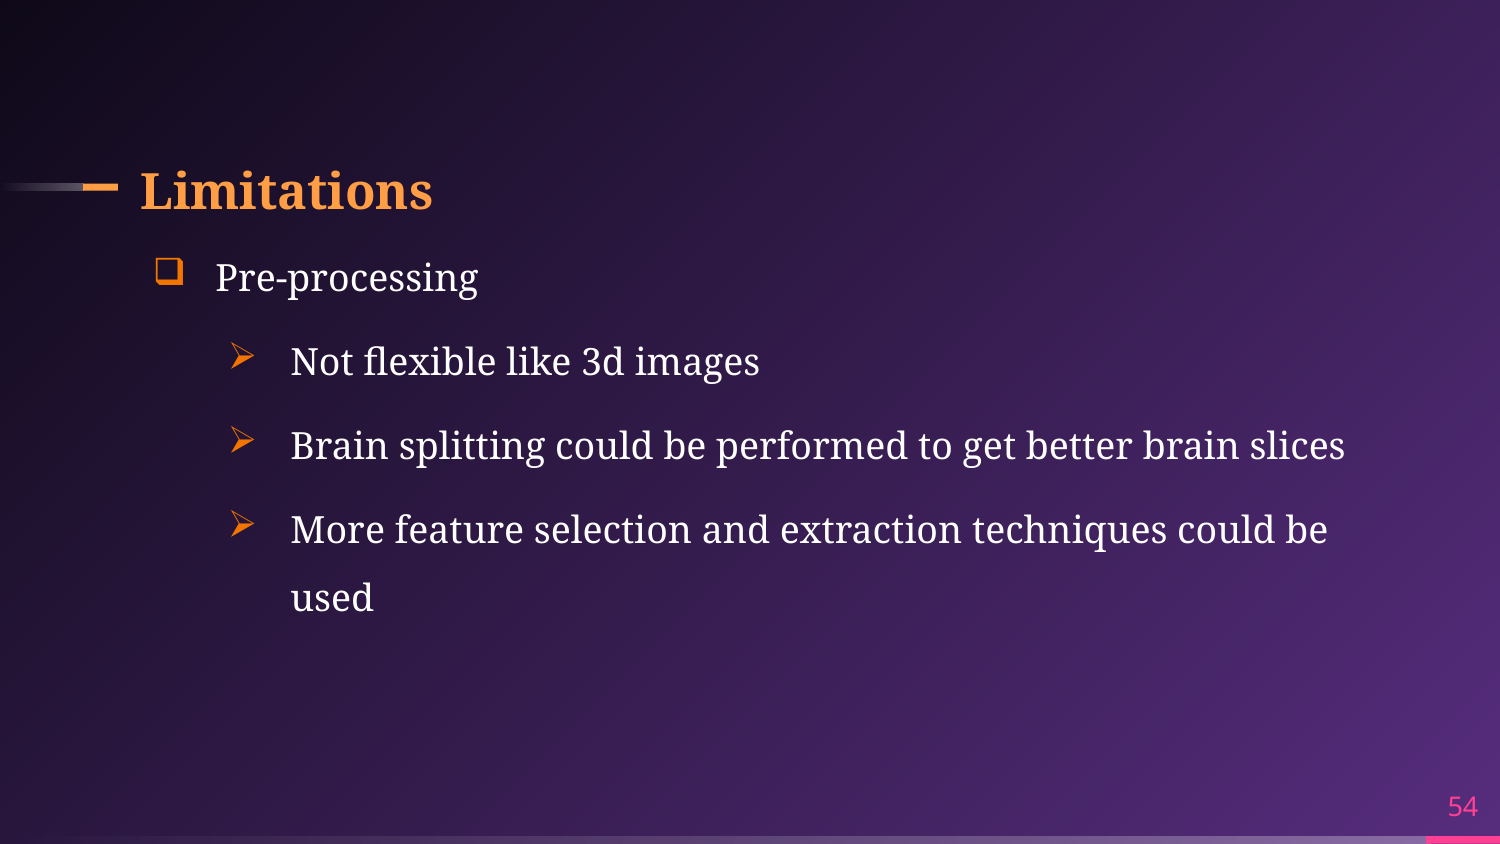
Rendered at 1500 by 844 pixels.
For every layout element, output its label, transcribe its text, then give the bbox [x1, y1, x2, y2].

slide_number 54 [1426, 779, 1500, 837]
title Limitations [140, 155, 1011, 221]
list Pre-processing Not flexible like 3d images Brain splitting could be performed to get better brain slices More feature selection and extraction techniques could be used [140, 231, 1352, 791]
